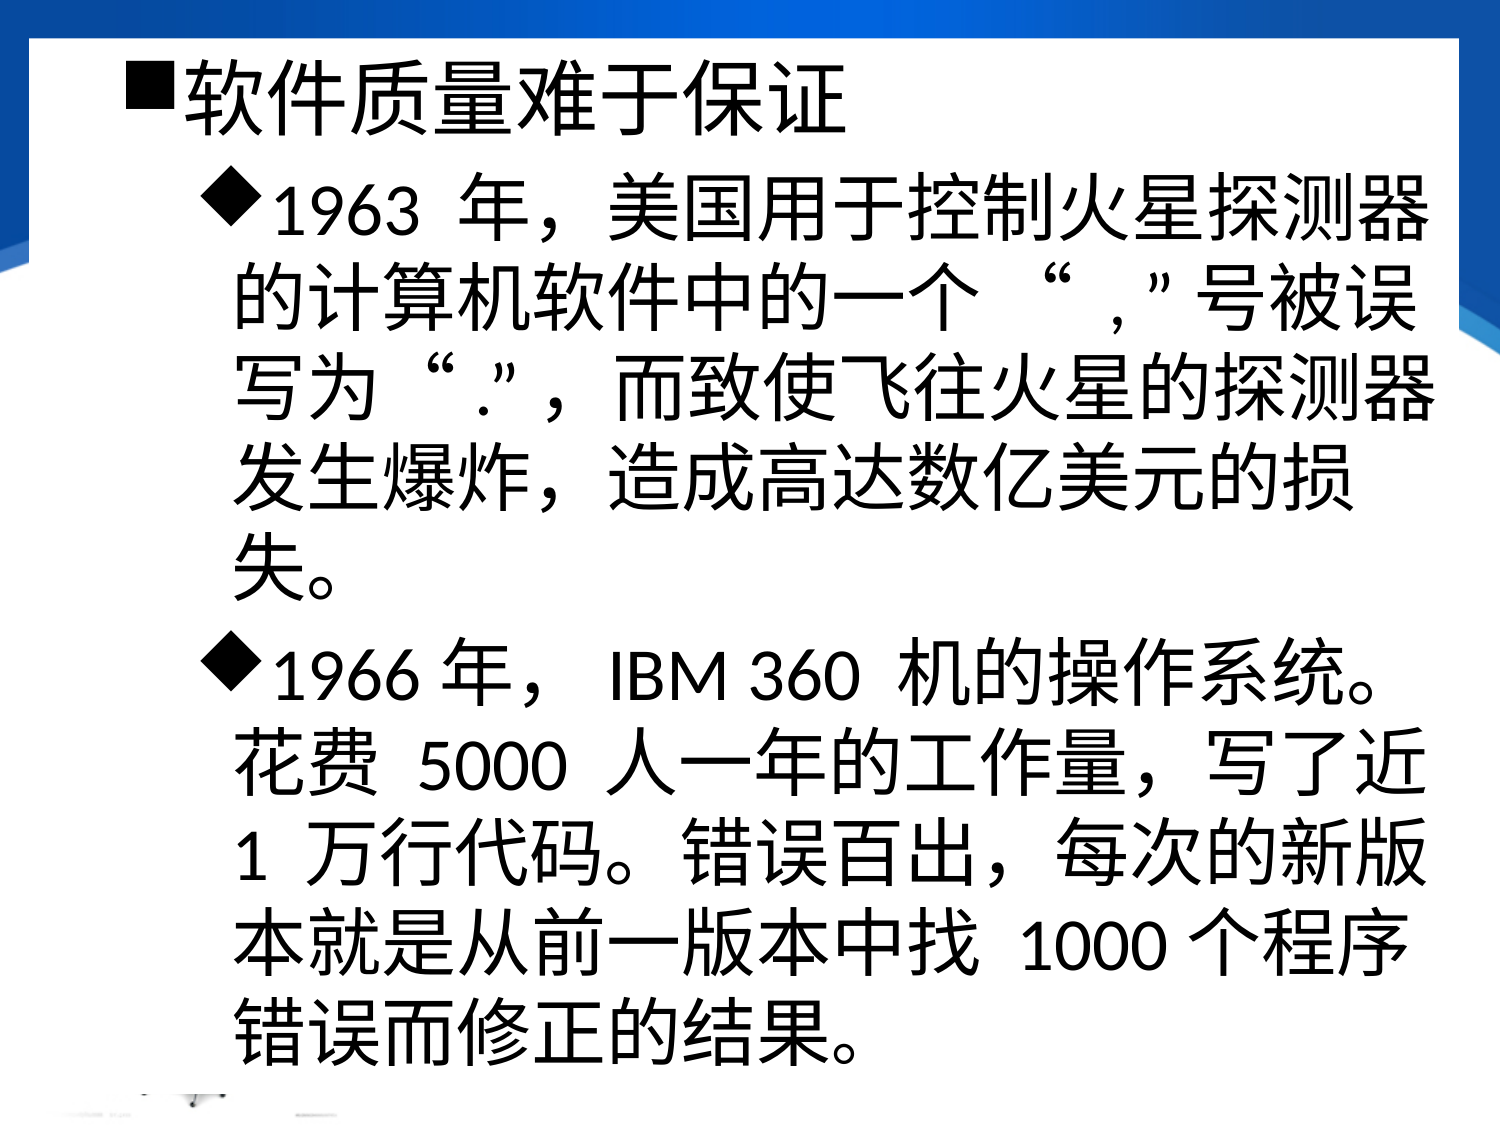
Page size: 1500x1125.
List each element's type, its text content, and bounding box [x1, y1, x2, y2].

list 软件质量难于保证 1963 年，美国用于控制火星探测器的计算机软件中的一个 “ , ”号被误写为“.”，而致使飞往火星的探测器发生爆炸，造成高达数亿美元的损失。 1966年，IBM 360 机的操作系统。花费 5000 人一年的工作量，写了近 1 万行代码。错误百出，每次的新版本就是从前一版本中找 1000个程序错误而修正的结果。 [28, 38, 1460, 1095]
picture [0, 0, 1500, 1125]
